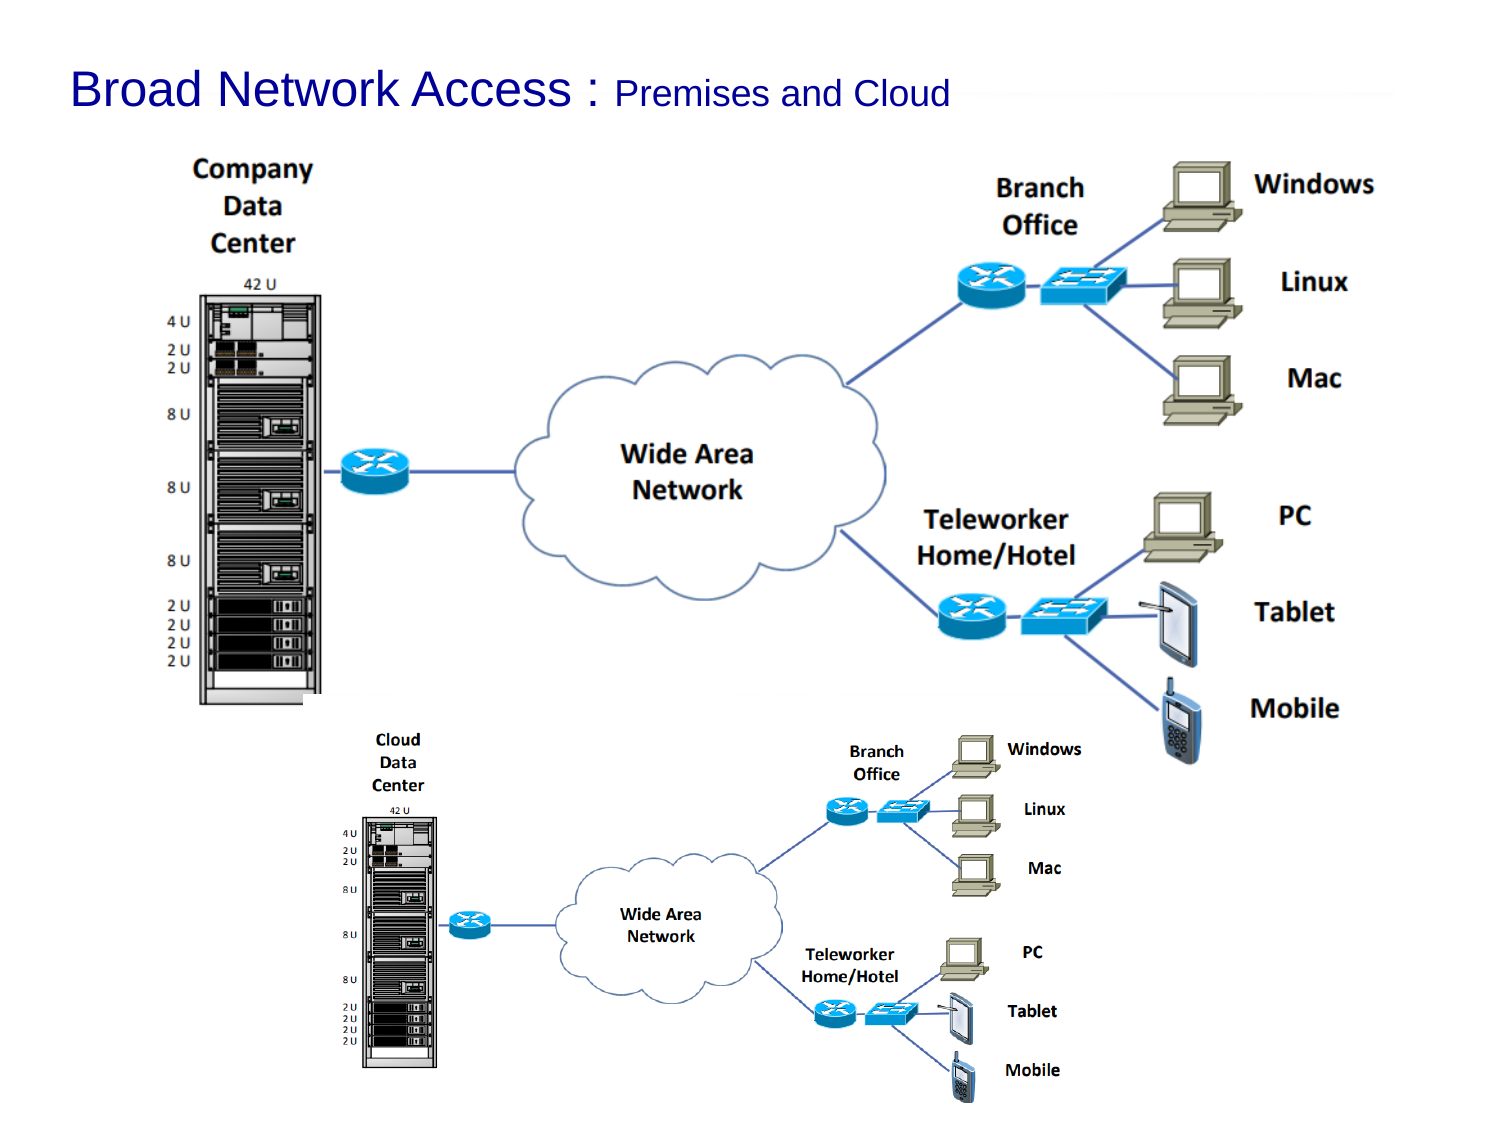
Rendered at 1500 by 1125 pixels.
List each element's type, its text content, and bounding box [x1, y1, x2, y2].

picture [112, 92, 1394, 1103]
text_box Broad Network Access : Premises and Cloud [54, 49, 967, 125]
